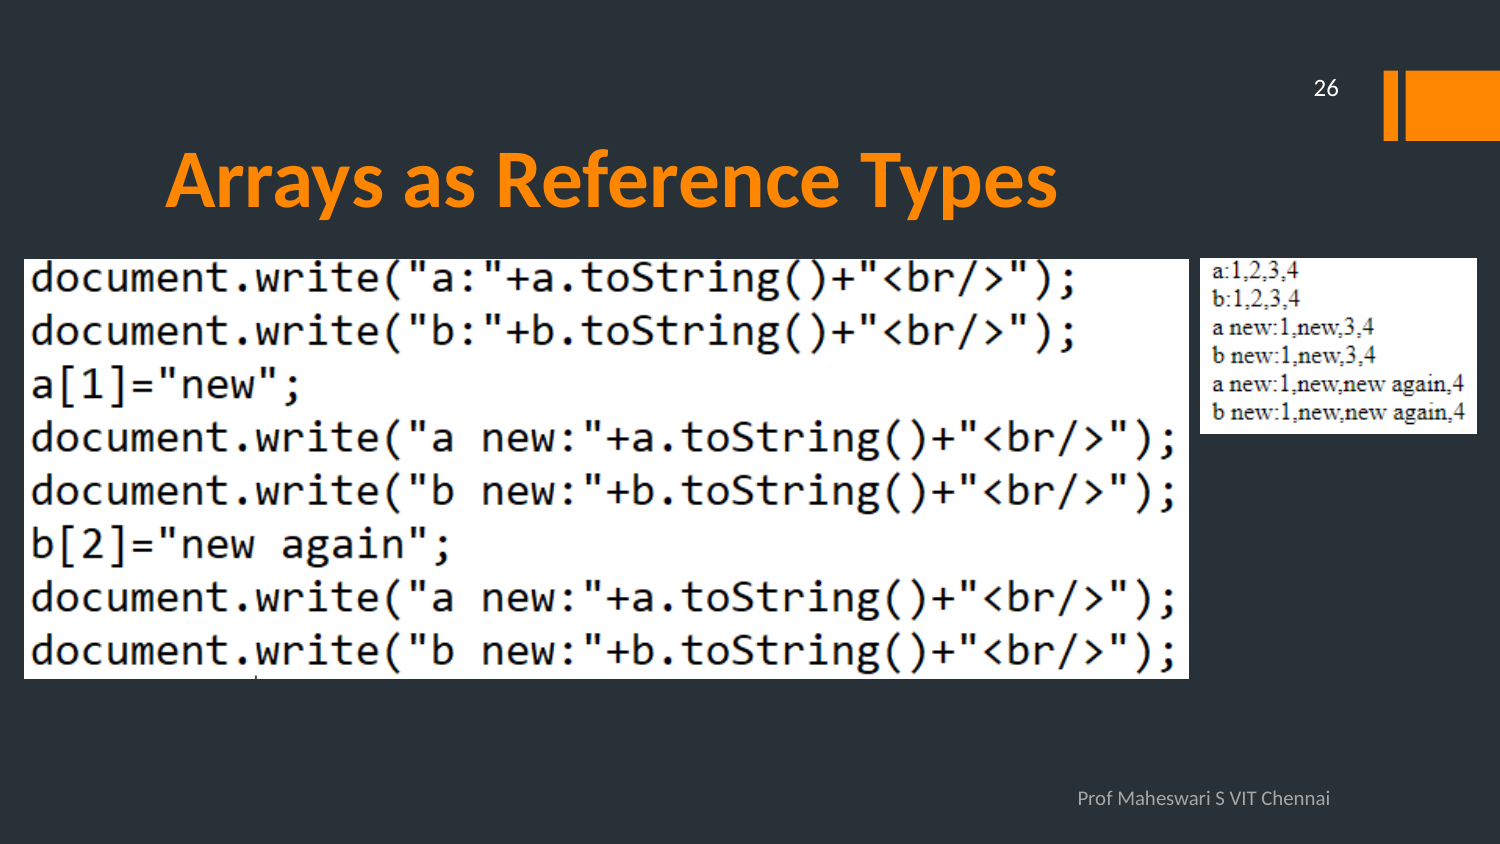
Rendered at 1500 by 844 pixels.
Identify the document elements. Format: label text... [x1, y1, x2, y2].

picture [1199, 257, 1478, 434]
picture [24, 258, 1190, 679]
title Arrays as Reference Types [150, 190, 1350, 265]
slide_number 26 [1199, 67, 1355, 105]
footer Prof Maheswari S VIT Chennai [1062, 784, 1431, 822]
